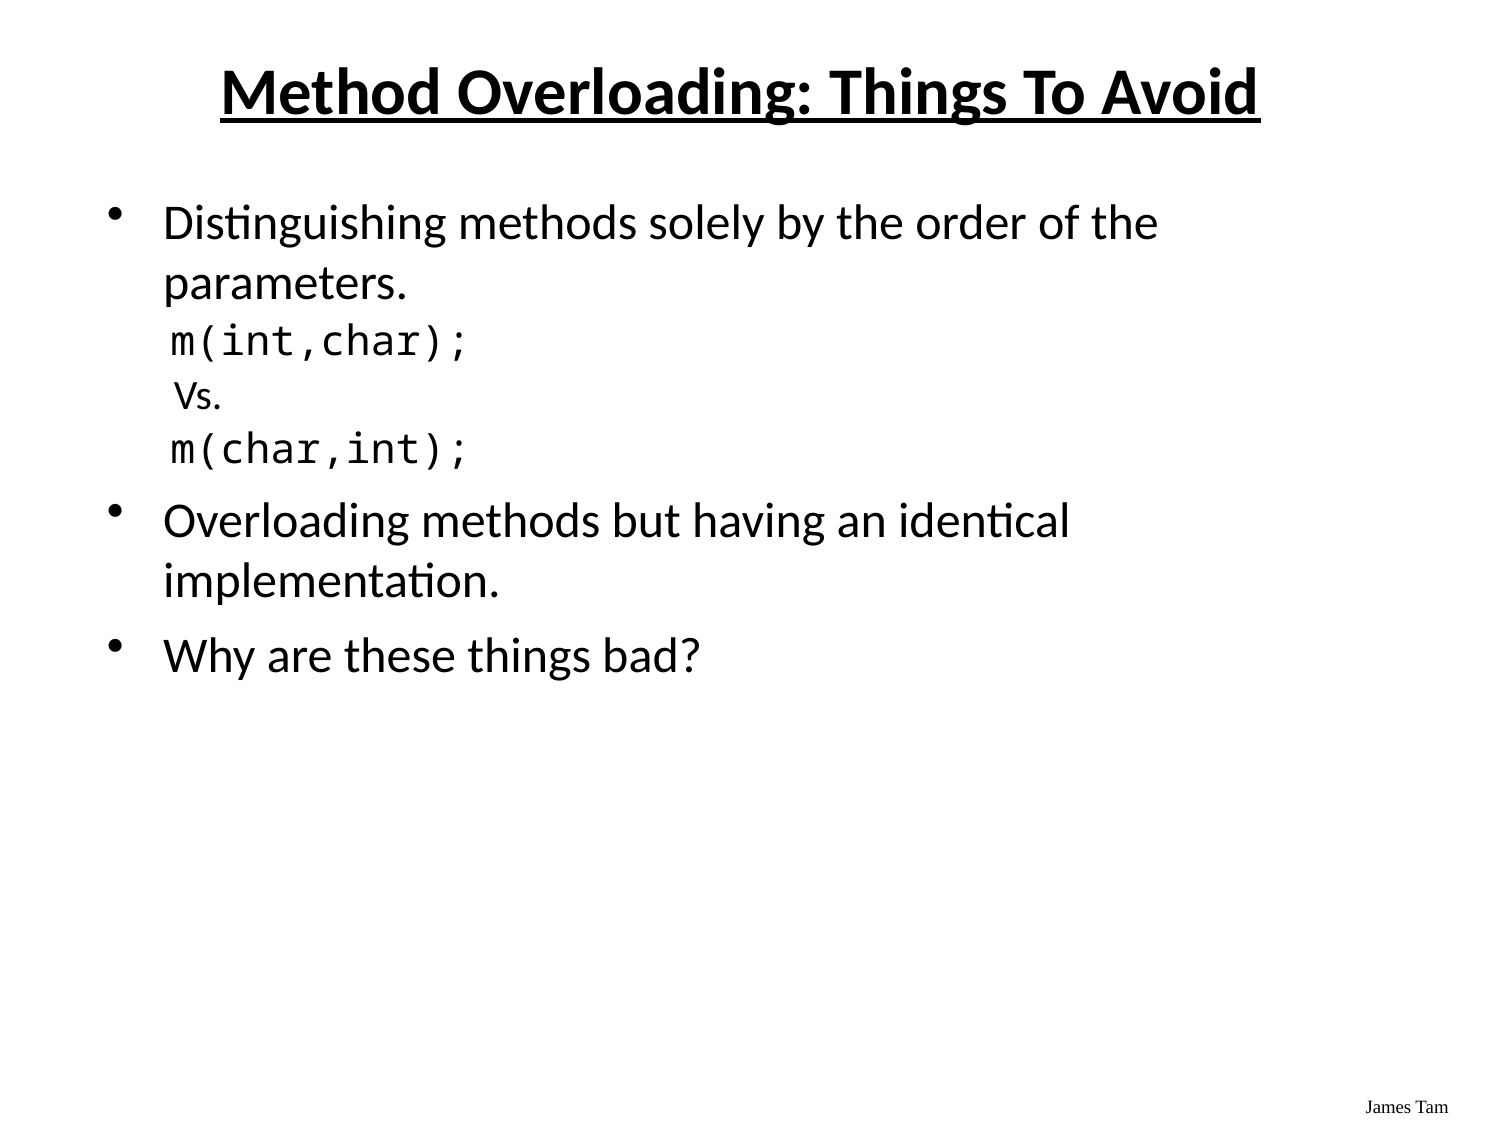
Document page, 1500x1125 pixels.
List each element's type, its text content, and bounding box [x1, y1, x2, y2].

list Distinguishing methods solely by the order of the parameters. m(int,char); Vs. m(char,int); Overloading methods but having an identical implementation. Why are these things bad? [75, 181, 1417, 1063]
title Method Overloading: Things To Avoid [70, 49, 1411, 136]
